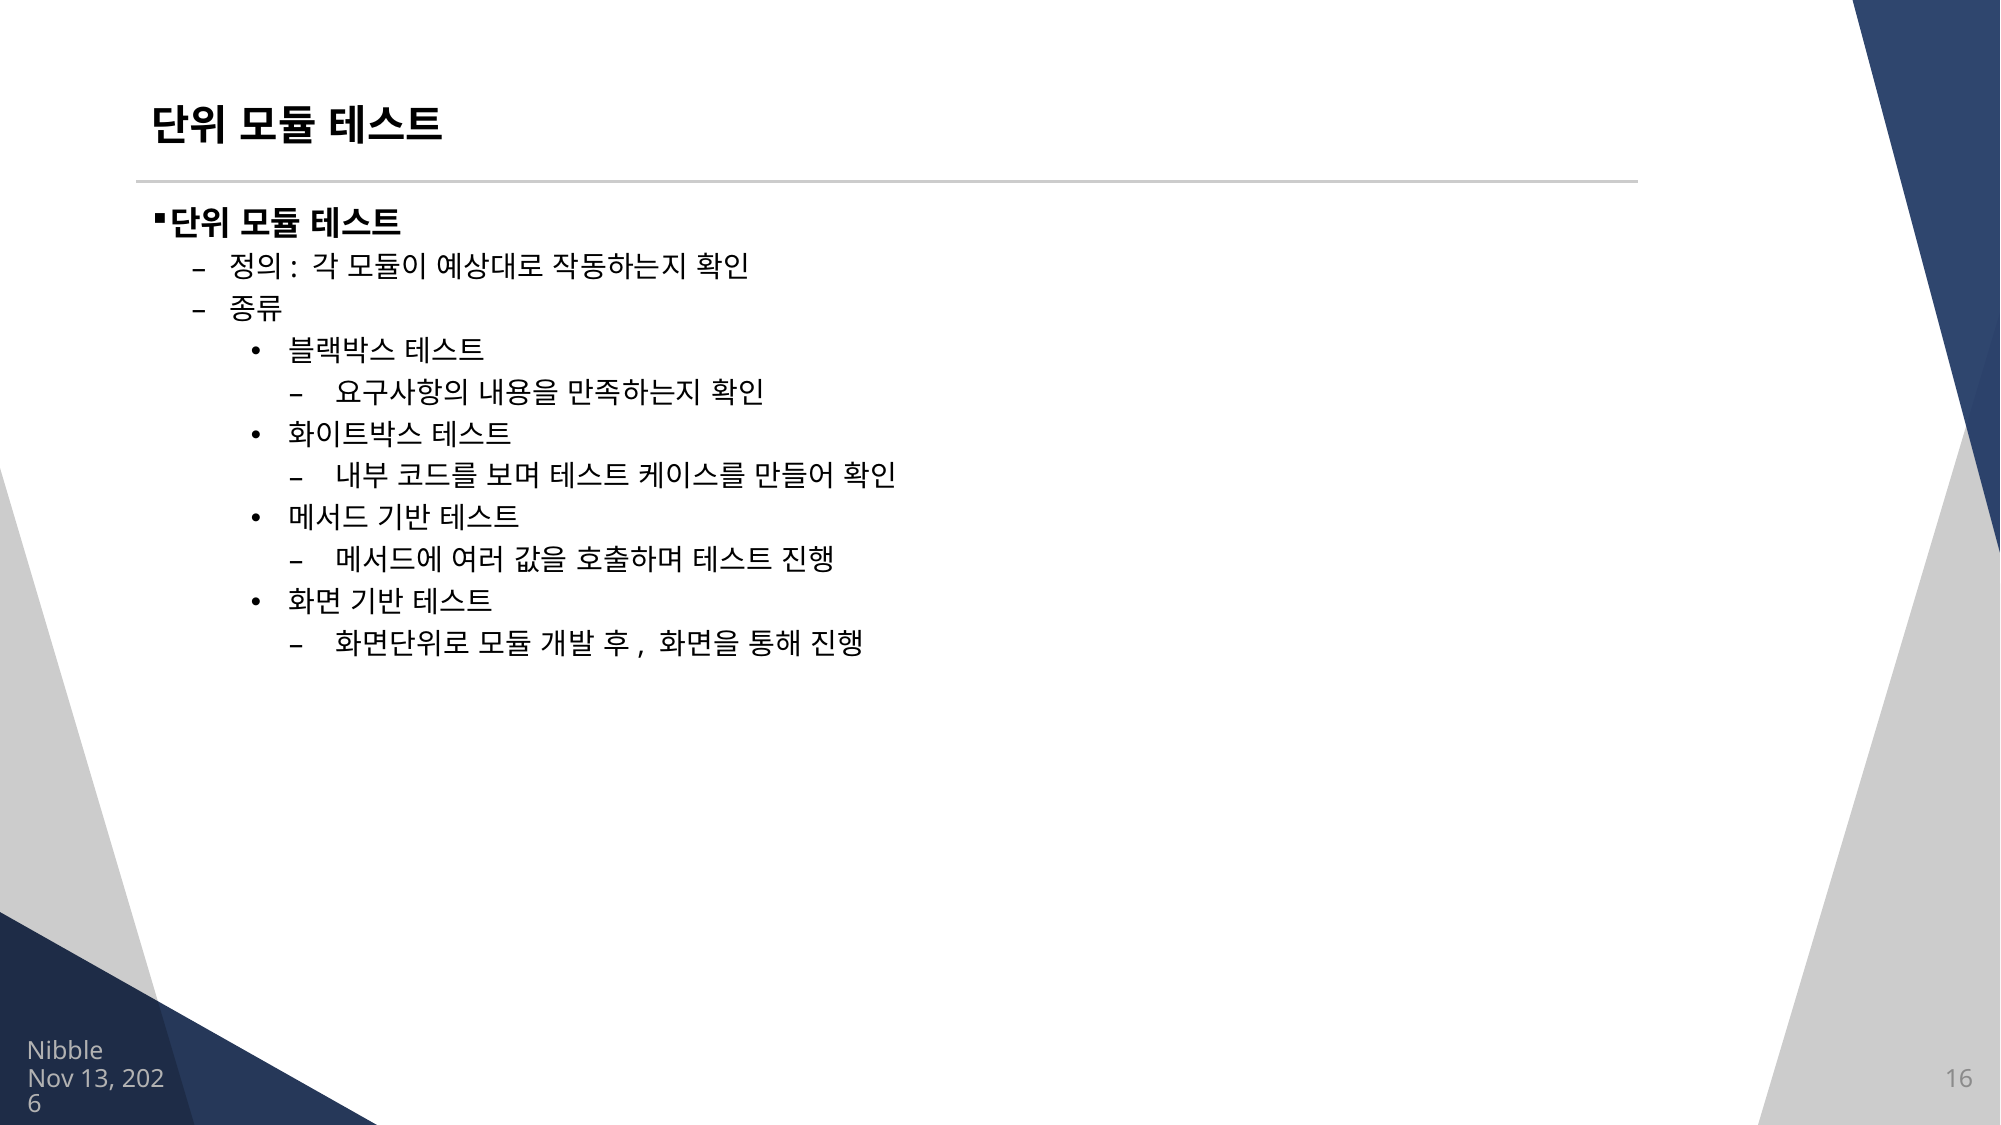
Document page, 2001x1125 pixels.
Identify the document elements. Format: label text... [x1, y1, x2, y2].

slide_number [12, 1049, 190, 1110]
slide_number 16 [1923, 1050, 1989, 1110]
list 단위 모듈 테스트 정의: 각 모듈이 예상대로 작동하는지 확인 종류 블랙박스 테스트 요구사항의 내용을 만족하는지 확인 화이트박스 테스트 내부 코드를 보며 테스트 케이스를 만들어 확인 메서드 기반 테스트 메서드에 여러 값을 호출하며 테스트 진행 화면 기반 테스트 화면단위로 모듈 개발 후, 화면을 통해 진행 [137, 199, 988, 1021]
title 단위 모듈 테스트 [135, 72, 1861, 182]
footer Nibble [11, 1020, 248, 1080]
